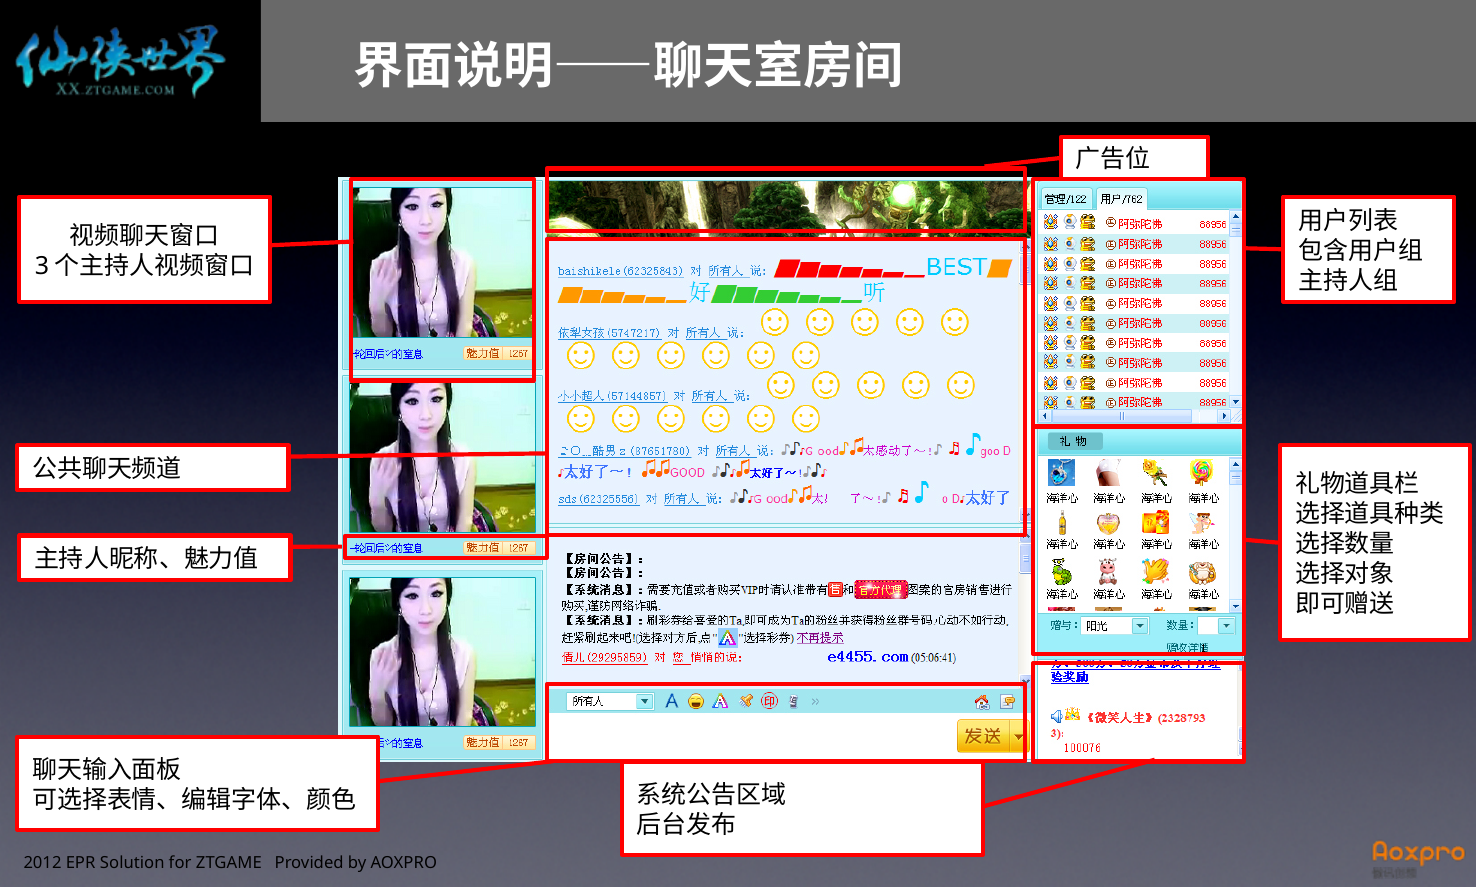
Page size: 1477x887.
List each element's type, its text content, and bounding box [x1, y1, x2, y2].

text_box 系统公告区域 后台发布 [620, 770, 1126, 857]
text_box [259, 0, 1476, 124]
text_box [545, 166, 1027, 175]
text_box 公共聊天频道 [15, 443, 333, 492]
text_box 礼物道具栏 选择道具种类 选择数量 选择对象 即可赠送 [1249, 443, 1472, 642]
picture [0, 0, 1476, 887]
text_box 聊天输入面板 可选择表情、编辑字体、颜色 [15, 735, 495, 832]
text_box 主持人昵称、魅力值 [17, 533, 333, 582]
list 界面说明——聊天室房间 [338, 25, 1455, 122]
text_box 用户列表 包含用户组 主持人组 [1249, 195, 1456, 304]
text_box 视频聊天窗口 3个主持人视频窗口 [17, 195, 333, 304]
text_box 广告位 [984, 135, 1210, 175]
